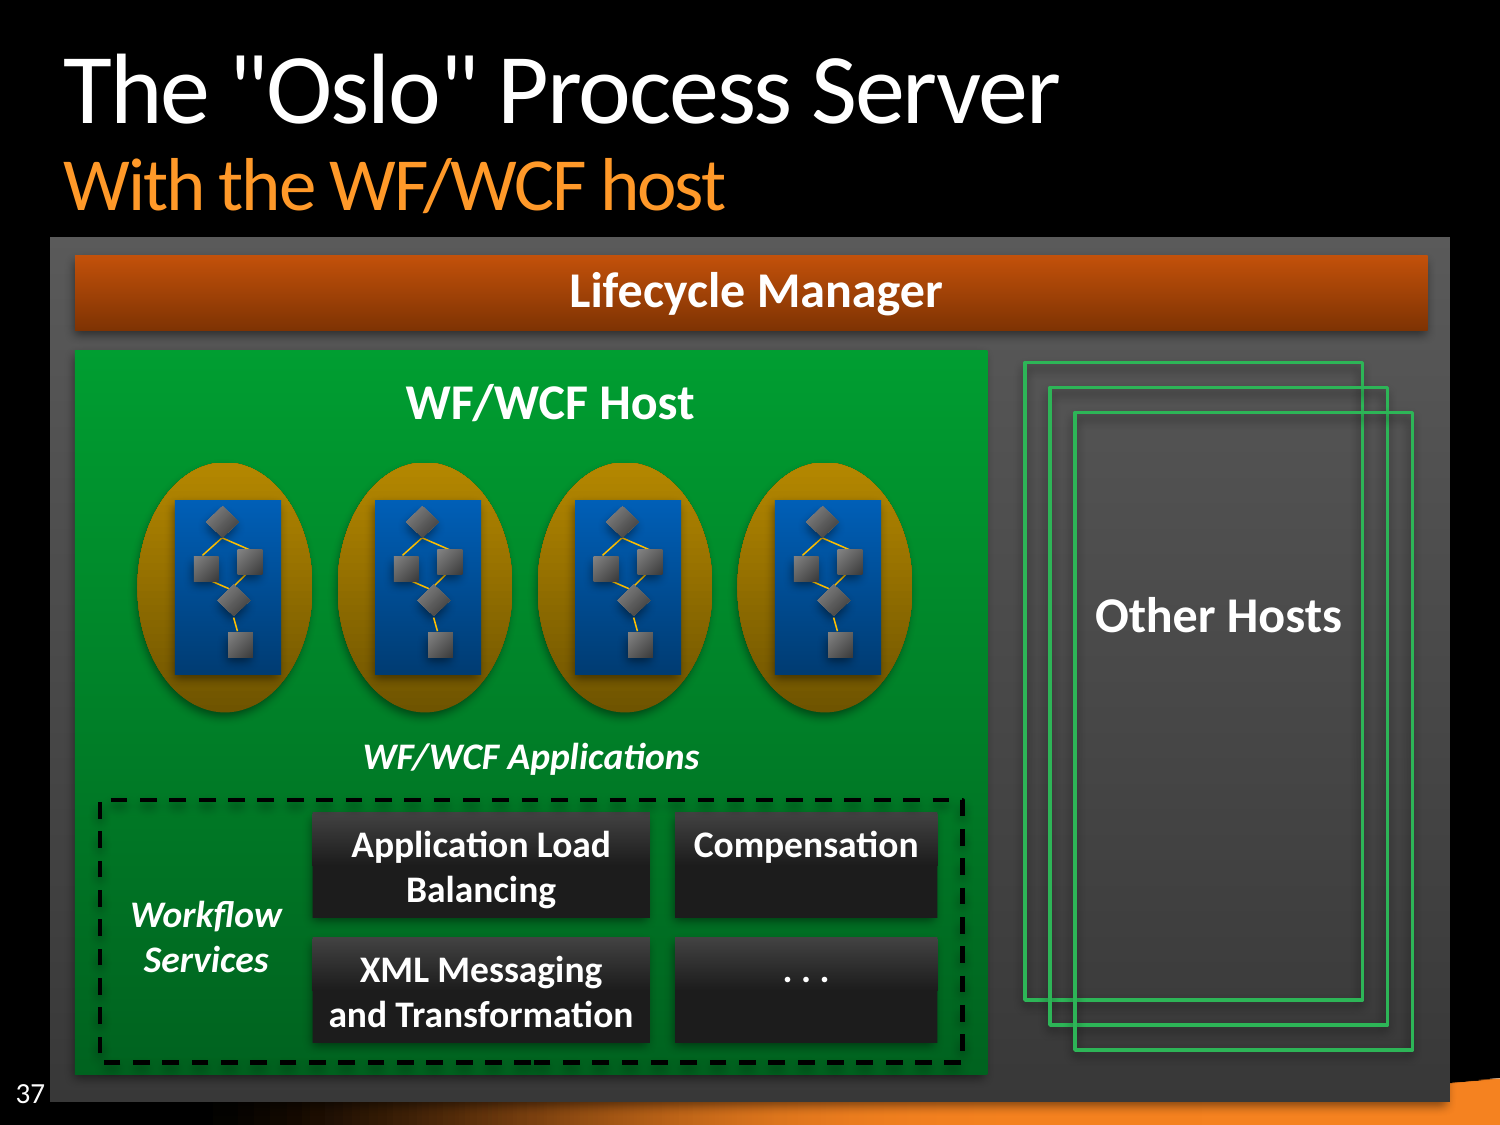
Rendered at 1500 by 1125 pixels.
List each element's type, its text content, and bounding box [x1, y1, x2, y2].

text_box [74, 349, 988, 1076]
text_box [99, 799, 963, 1063]
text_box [49, 237, 1451, 1102]
picture [0, 0, 1500, 1125]
title The "Oslo" Process Server With the WF/WCF host [63, 37, 1438, 229]
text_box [1024, 362, 1413, 1051]
